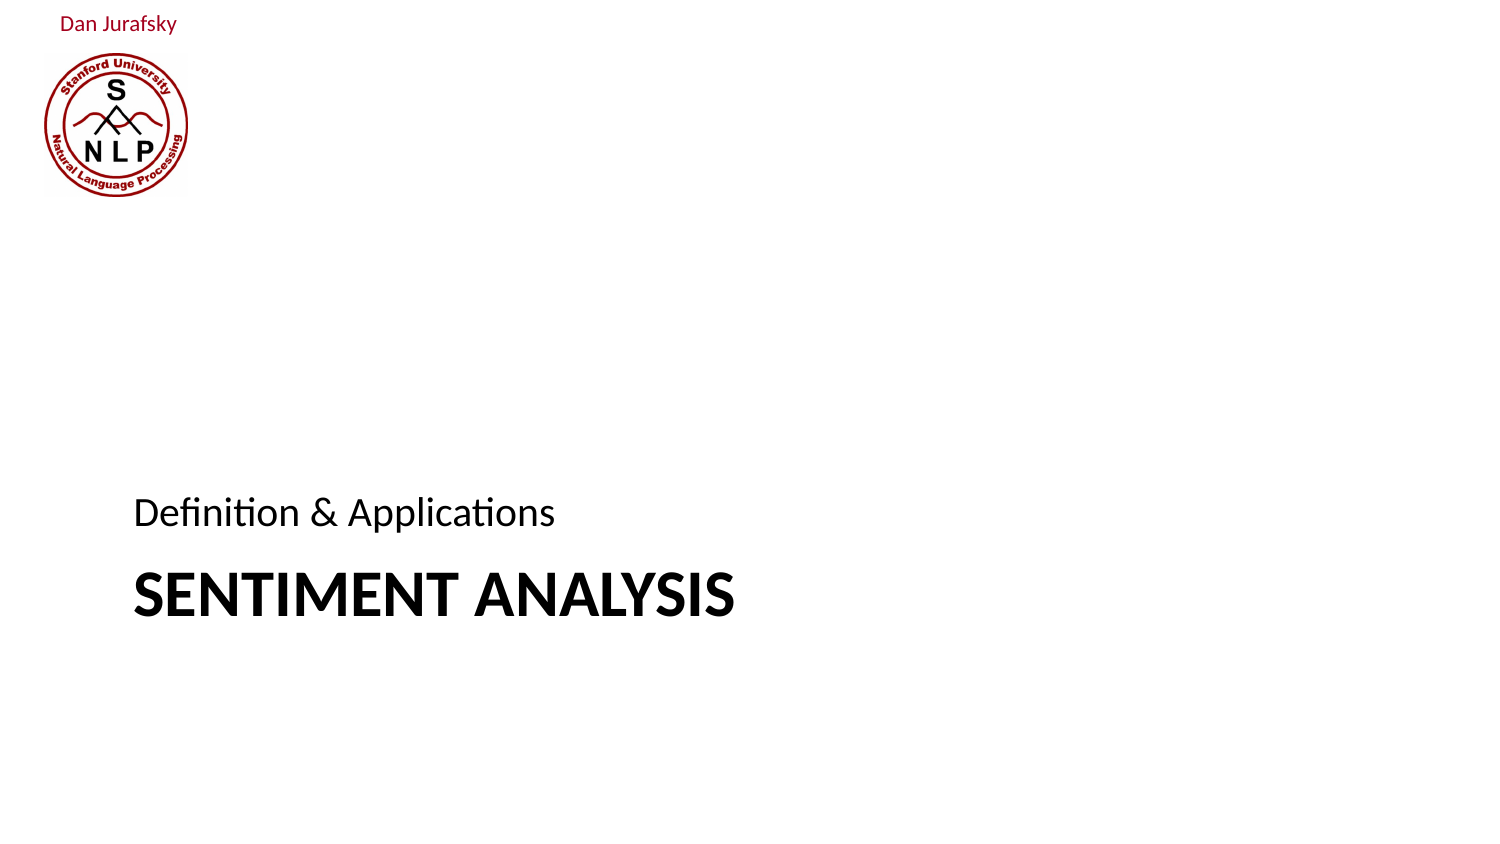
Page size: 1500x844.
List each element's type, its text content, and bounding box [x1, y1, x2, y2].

list Definition & Applications [118, 357, 1394, 543]
title Sentiment Analysis [118, 543, 1394, 710]
picture [44, 53, 188, 197]
